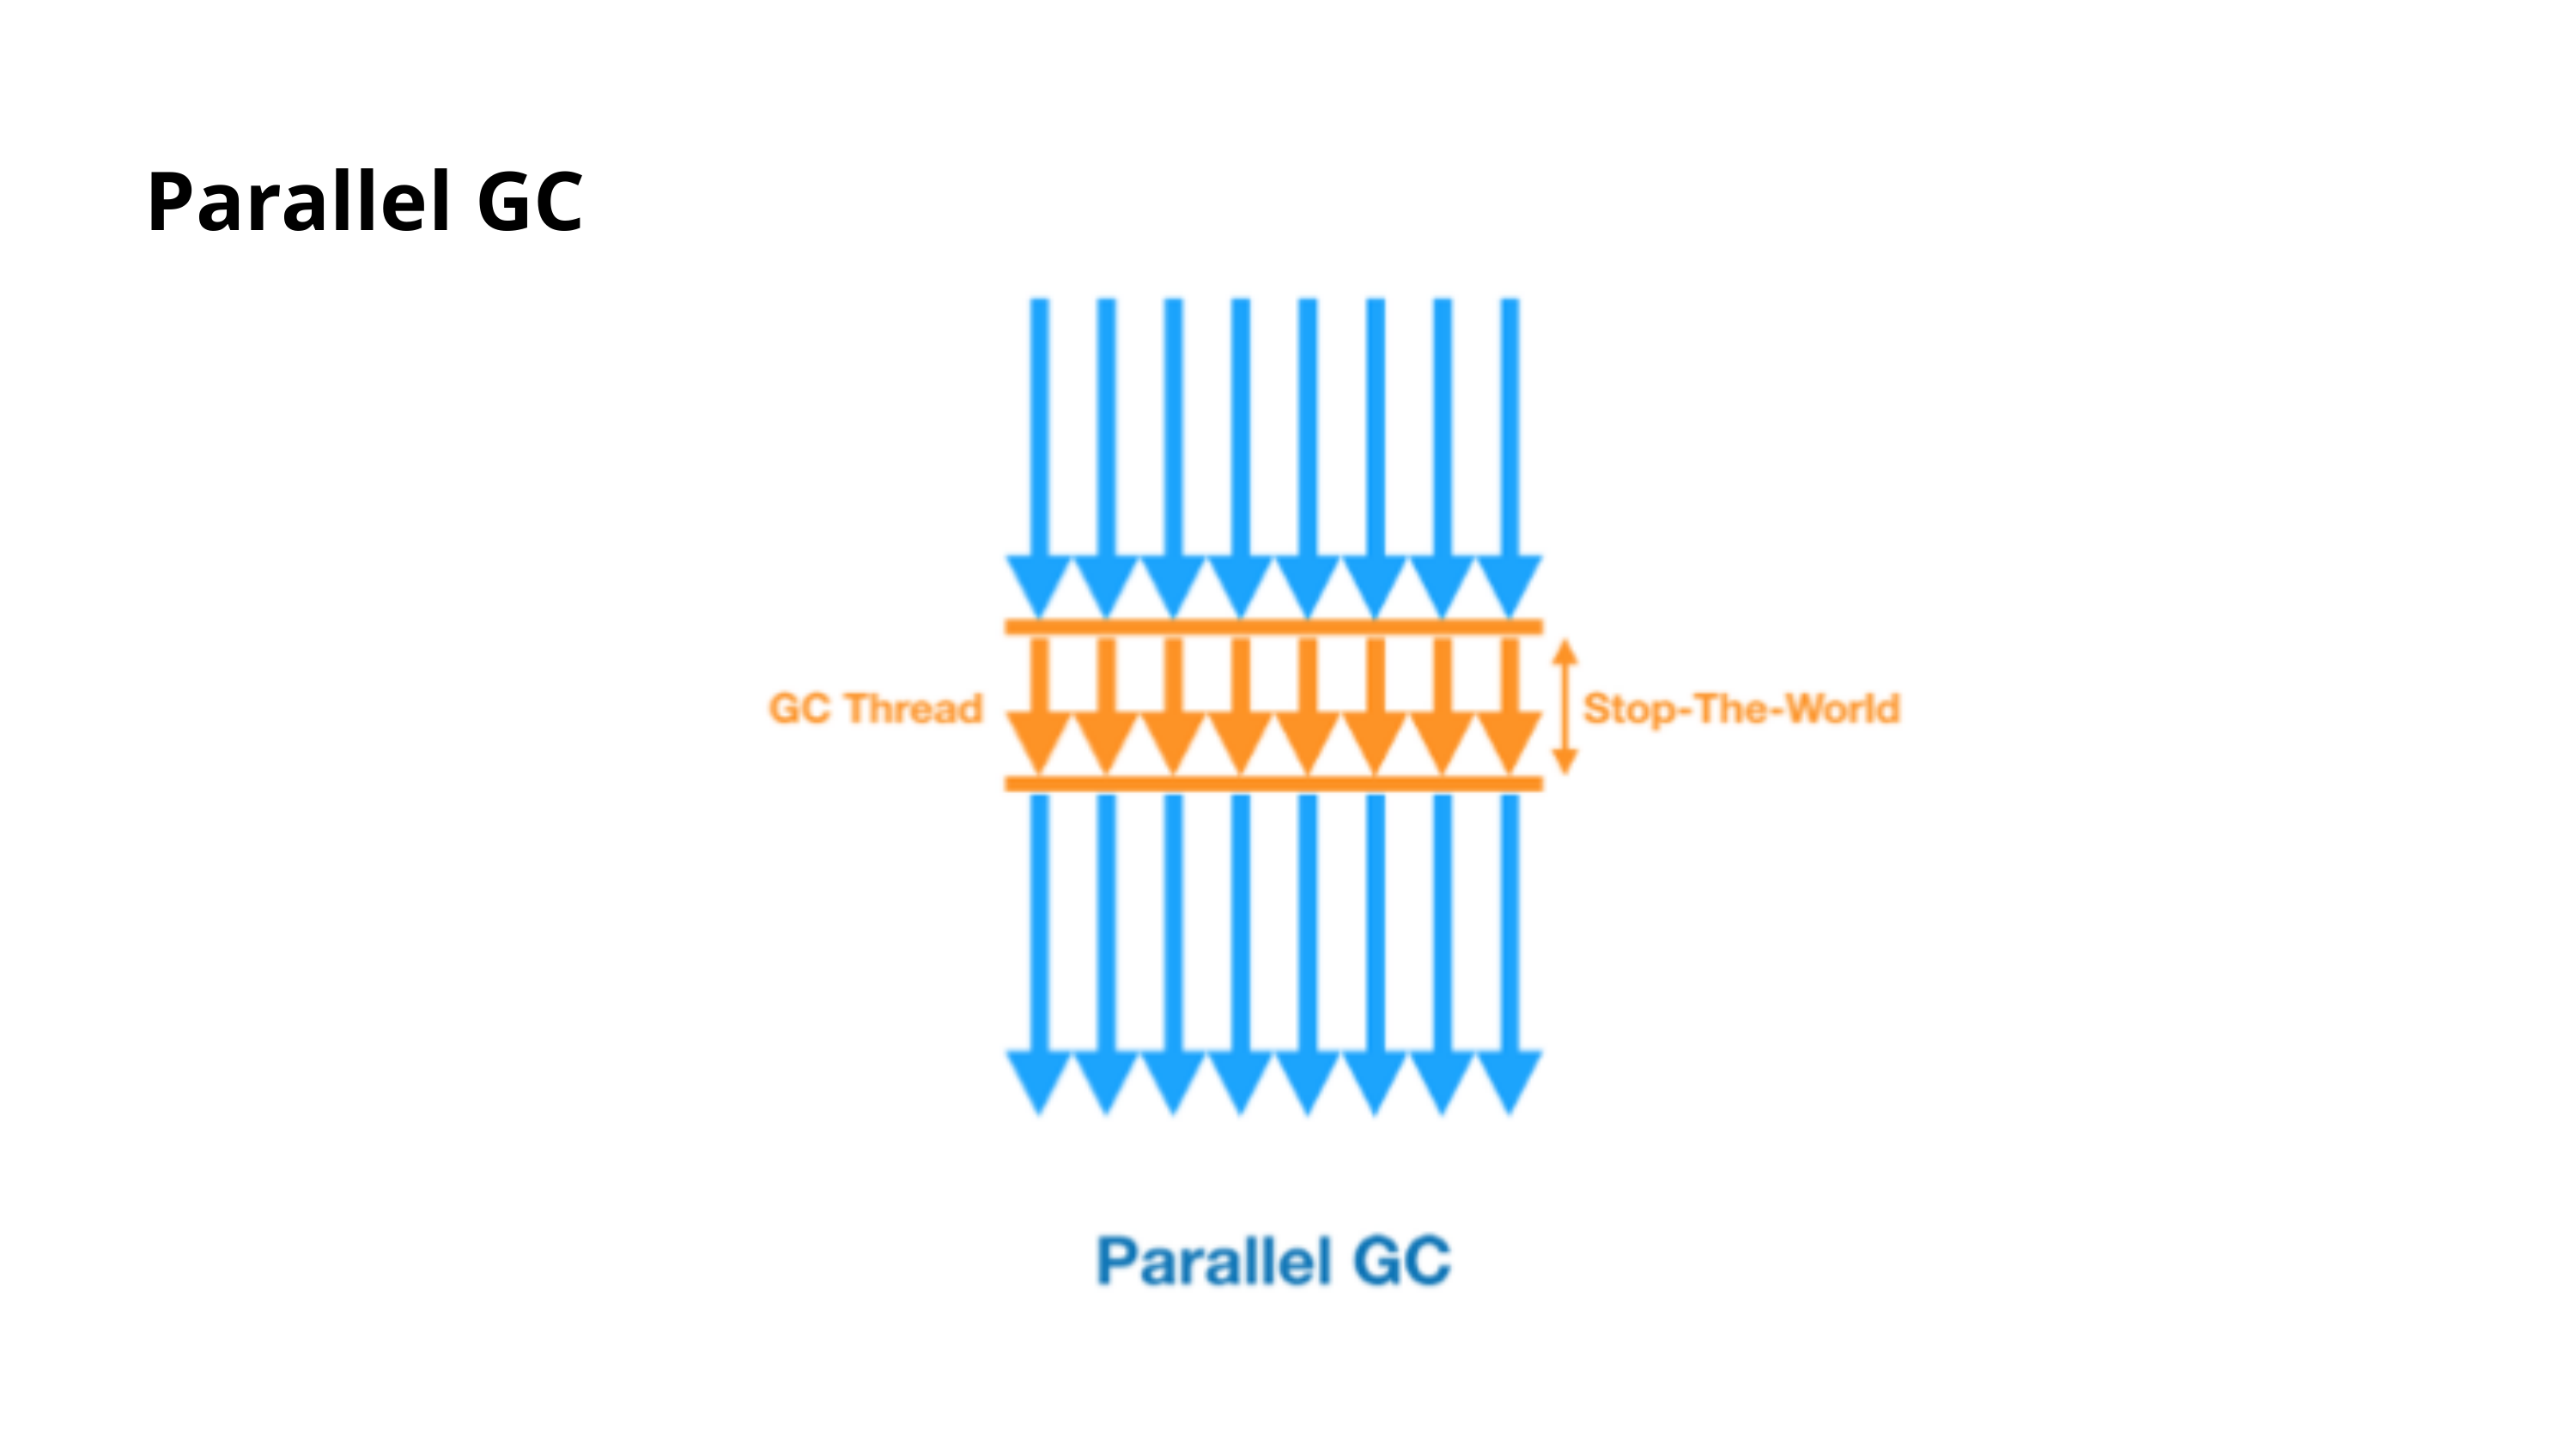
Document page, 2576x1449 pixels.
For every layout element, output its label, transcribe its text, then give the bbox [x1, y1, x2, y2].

text_box Parallel GC [144, 132, 1607, 246]
text_box [702, 241, 1955, 1342]
